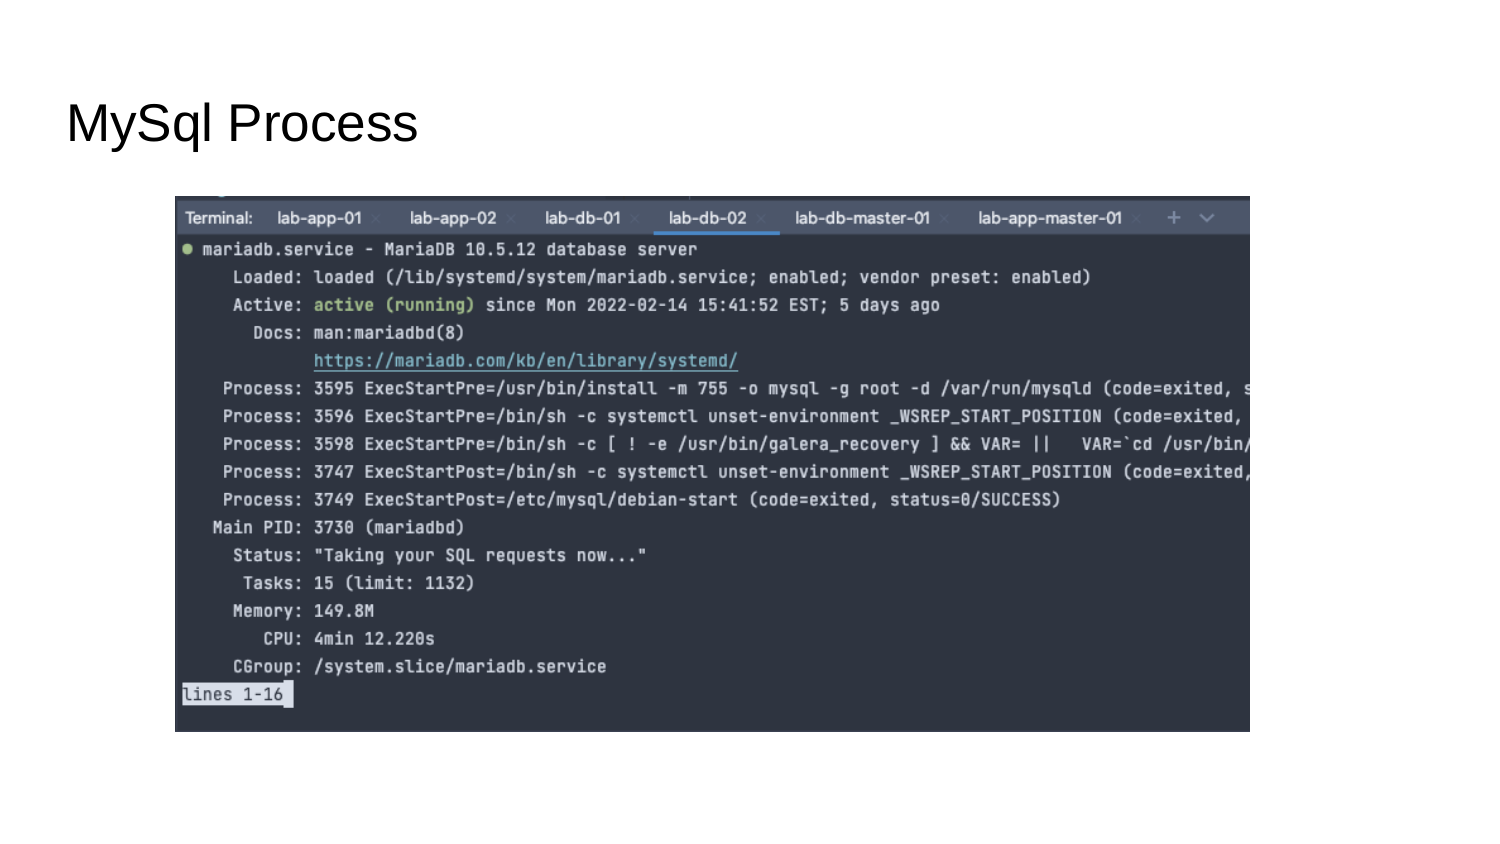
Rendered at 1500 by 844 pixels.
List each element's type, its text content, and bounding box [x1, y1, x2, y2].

picture [174, 196, 1250, 733]
title MySql Process [51, 72, 1449, 167]
